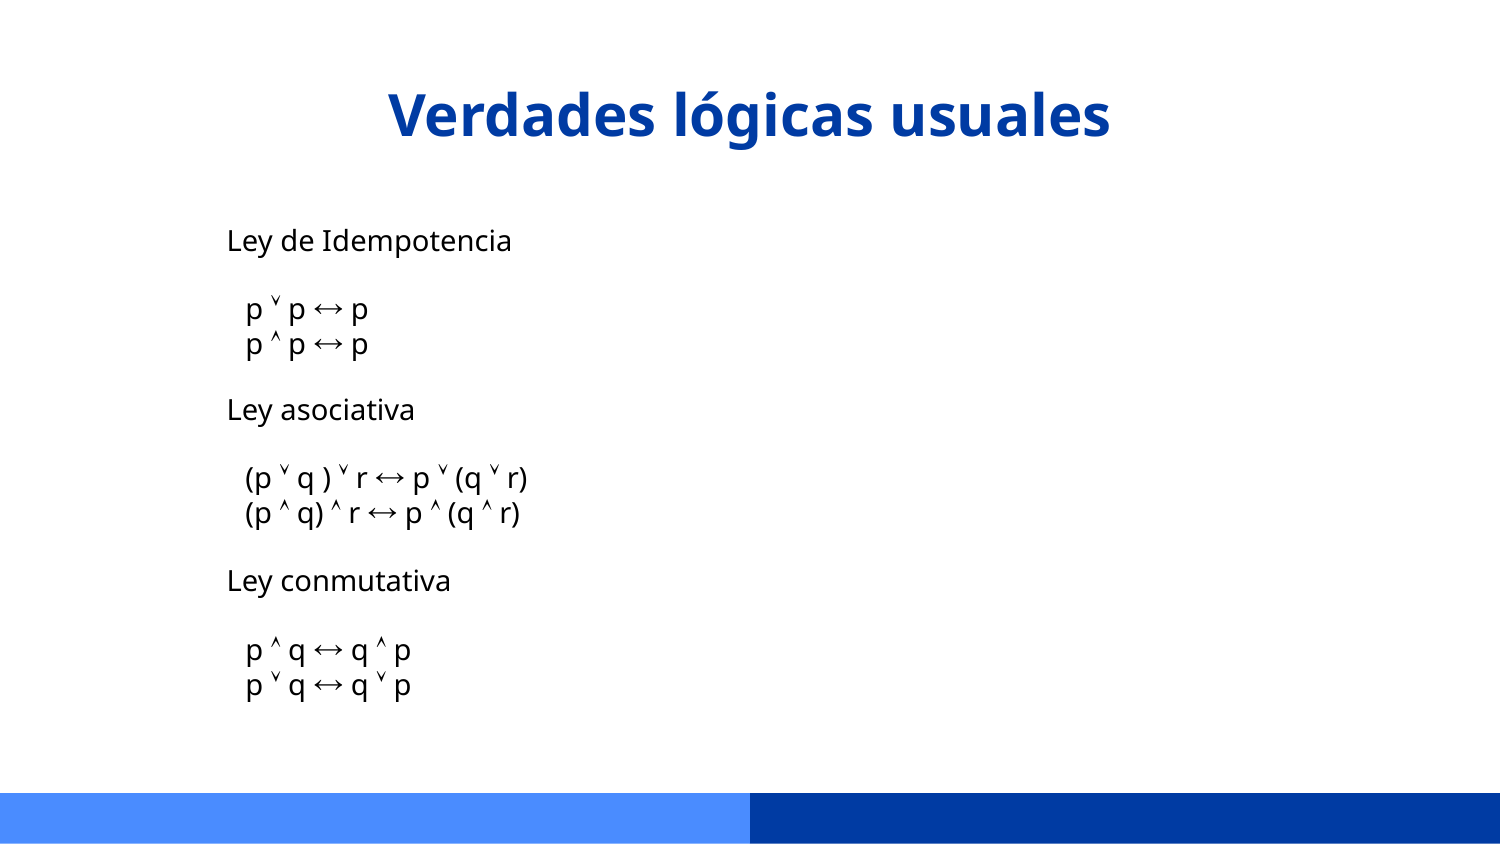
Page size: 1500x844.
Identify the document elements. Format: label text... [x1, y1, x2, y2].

subtitle Ley de Idempotencia p  p  p p  p  p [211, 207, 1289, 376]
text_box Ley asociativa (p  q )  r  p  (q  r) (p  q)  r  p  (q  r) [211, 376, 1289, 547]
text_box Ley conmutativa p  q  q  p p  q  q  p [211, 547, 1289, 719]
title Verdades lógicas usuales [117, 62, 1383, 157]
